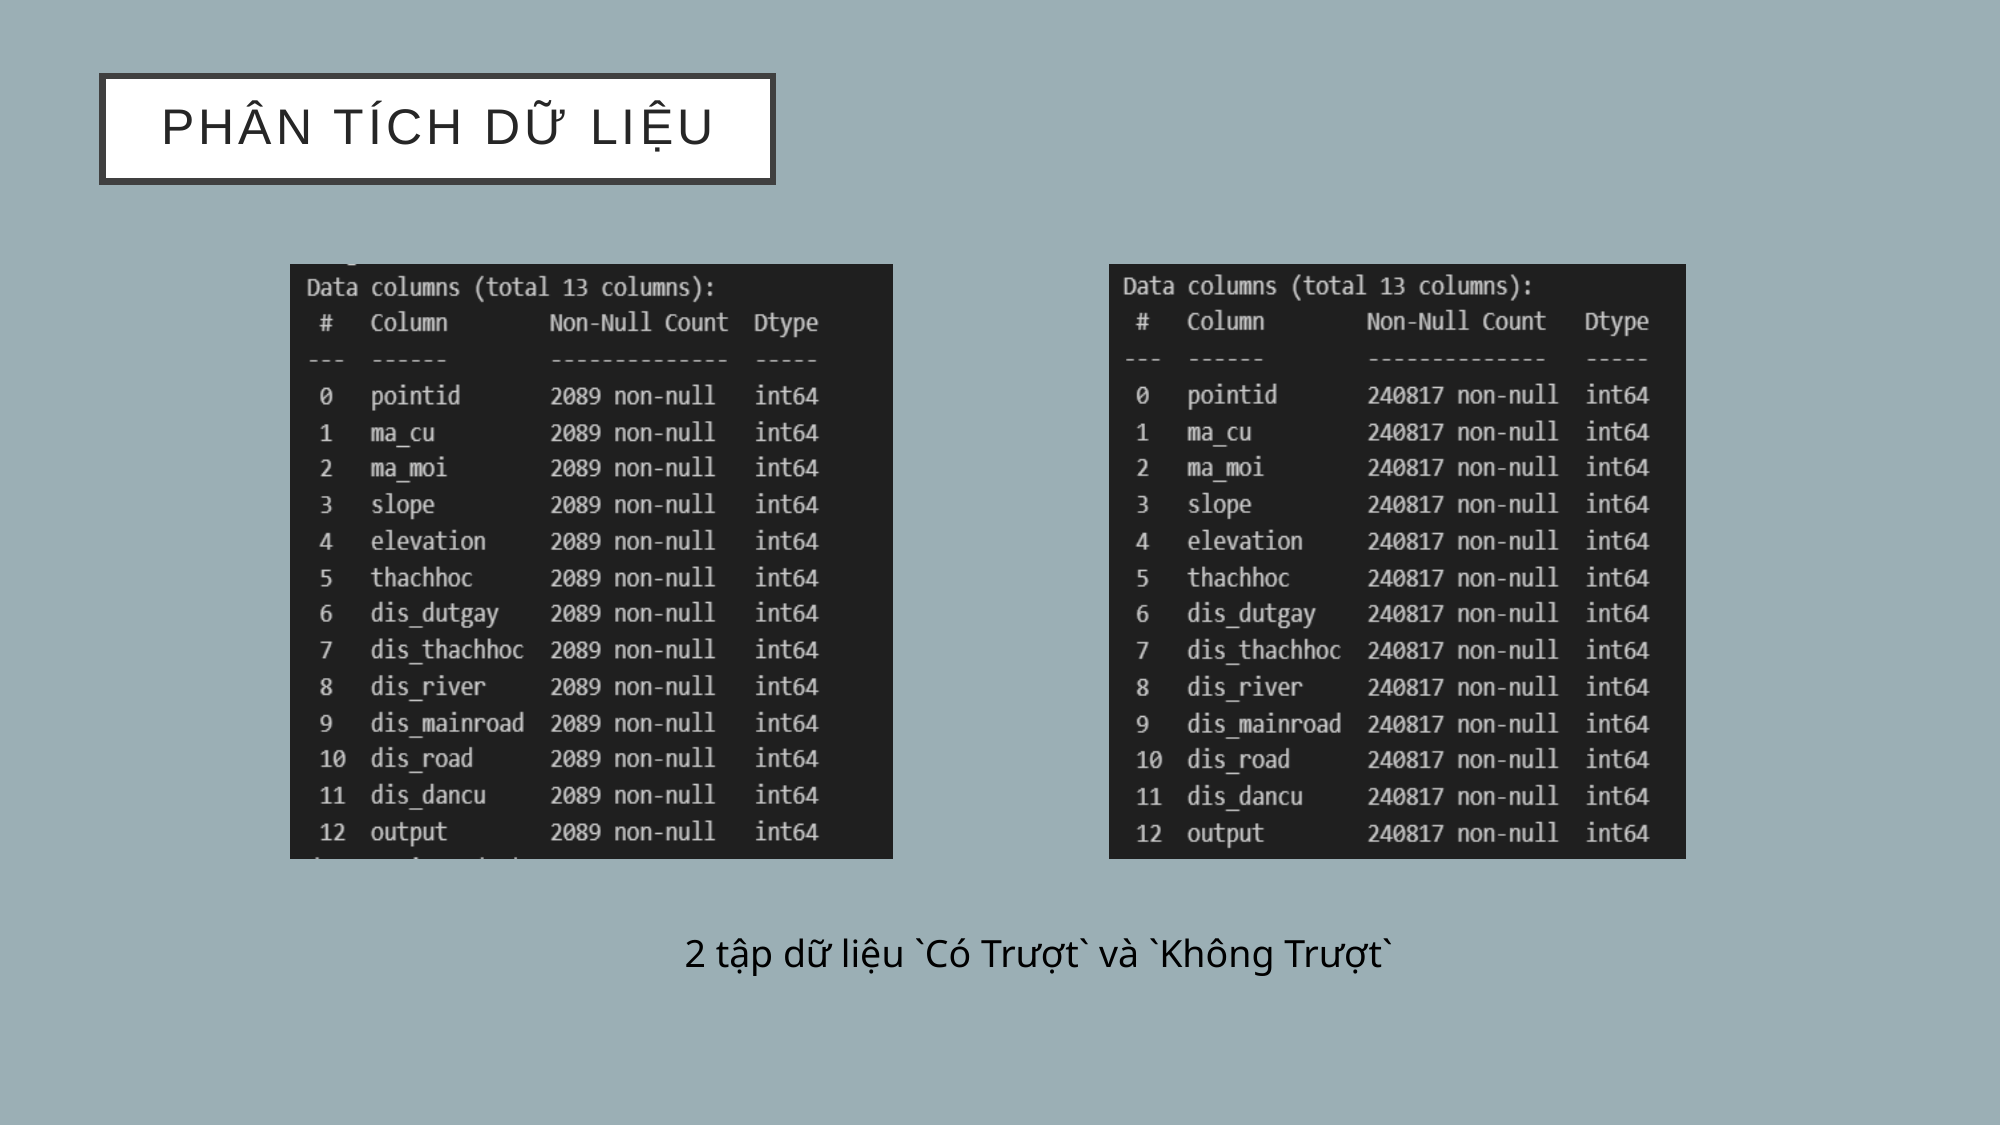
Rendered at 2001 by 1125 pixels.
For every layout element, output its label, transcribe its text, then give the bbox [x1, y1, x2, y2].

picture [1109, 264, 1686, 859]
text_box 2 tập dữ liệu `Có Trượt` và `Không Trượt` [669, 922, 1522, 983]
title Phân tích dữ liệu [99, 73, 776, 185]
picture [290, 264, 893, 859]
